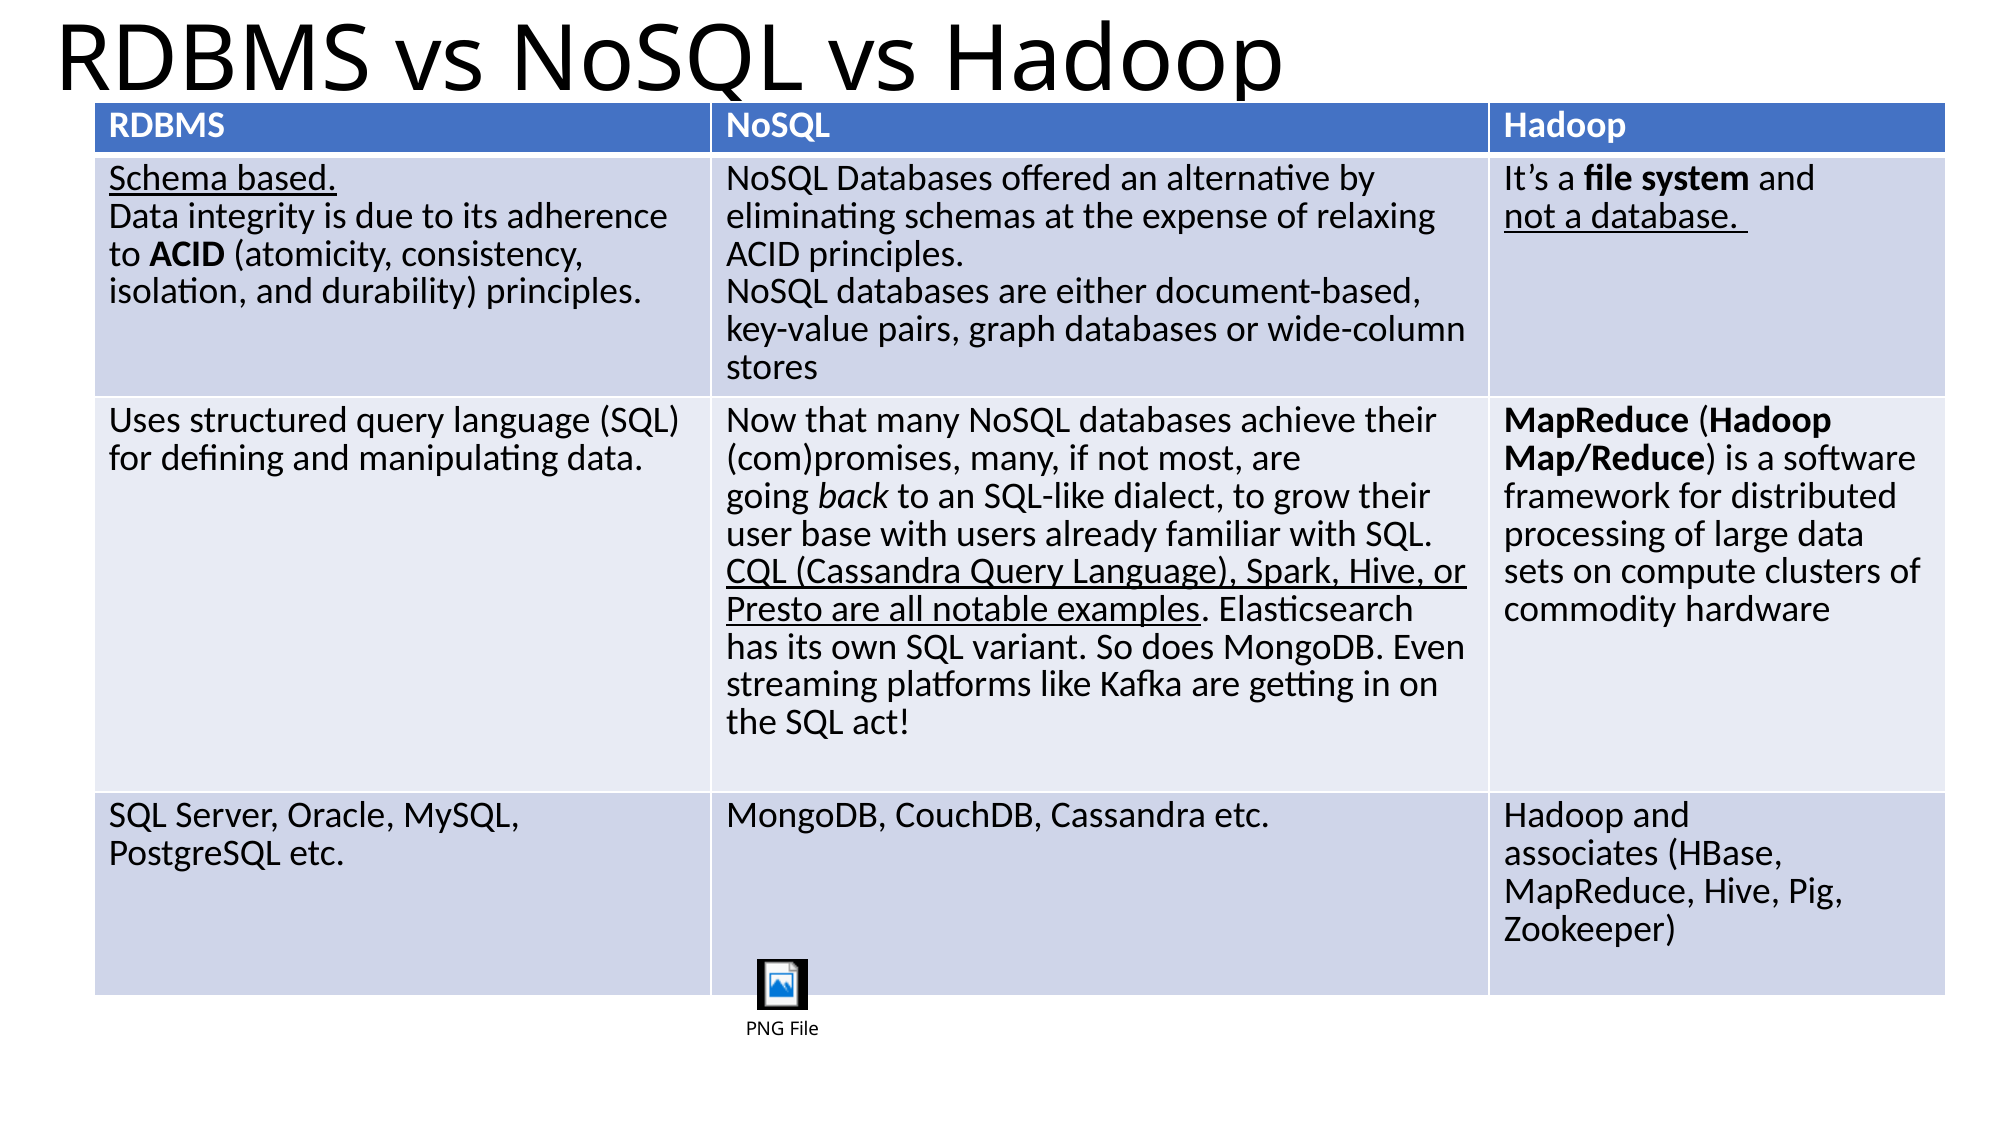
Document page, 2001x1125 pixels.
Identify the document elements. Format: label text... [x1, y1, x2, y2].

table_cell Uses structured query language (SQL) for defining and manipulating data. [95, 398, 710, 791]
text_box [707, 959, 858, 1087]
table_cell Schema based. Data integrity is due to its adherence to ACID (atomicity, consistency, isolation, and durability) principles. [95, 158, 710, 396]
table_cell NoSQL Databases offered an alternative by eliminating schemas at the expense of relaxing ACID principles. NoSQL databases are either document-based, key-value pairs, graph databases or wide-column stores [712, 158, 1488, 396]
title RDBMS vs NoSQL vs Hadoop [39, 0, 1765, 170]
table_header NoSQL [712, 103, 1488, 152]
table_cell Hadoop and associates (HBase, MapReduce, Hive, Pig, Zookeeper) [1490, 793, 1945, 995]
table_cell It’s a file system and not a database. [1490, 158, 1945, 396]
table_cell MapReduce (Hadoop Map/Reduce) is a software framework for distributed processing of large data sets on compute clusters of commodity hardware [1490, 398, 1945, 791]
table_header RDBMS [95, 103, 710, 152]
table_cell SQL Server, Oracle, MySQL, PostgreSQL etc. [95, 793, 710, 995]
table_header Hadoop [1490, 103, 1945, 152]
table_cell MongoDB, CouchDB, Cassandra etc. [712, 793, 1488, 995]
table_cell Now that many NoSQL databases achieve their (com)promises, many, if not most, are going back to an SQL-like dialect, to grow their user base with users already familiar with SQL. CQL (Cassandra Query Language), Spark, Hive, or Presto are all notable examples. Elasticsearch has its own SQL variant. So does MongoDB. Even streaming platforms like Kafka are getting in on the SQL act! [712, 398, 1488, 791]
